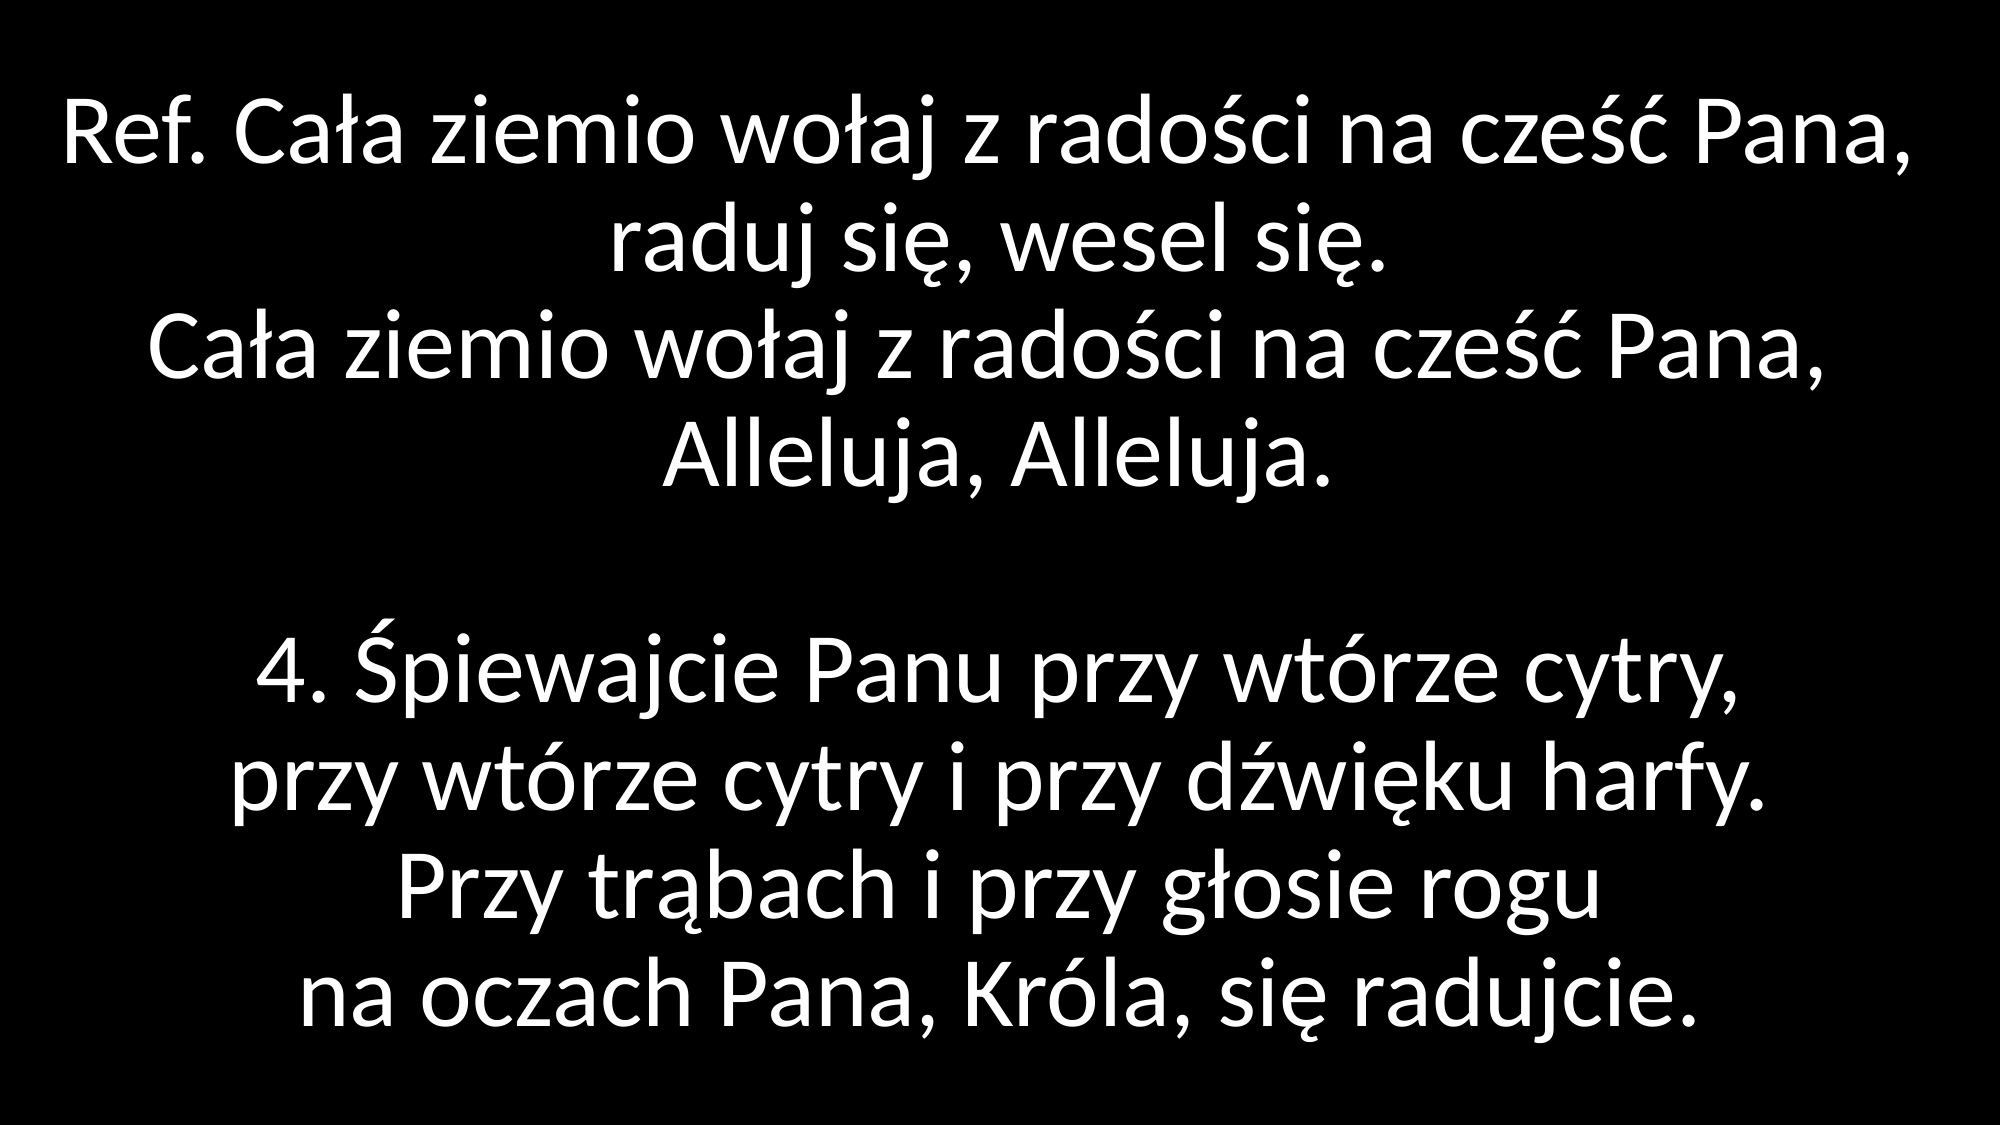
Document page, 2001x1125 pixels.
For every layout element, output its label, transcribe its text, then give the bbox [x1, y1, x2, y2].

title Ref. Cała ziemio wołaj z radości na cześć Pana, raduj się, wesel się. Cała ziemio wołaj z radości na cześć Pana, Alleluja, Alleluja. 4. Śpiewajcie Panu przy wtórze cytry, przy wtórze cytry i przy dźwięku harfy. Przy trąbach i przy głosie rogu na oczach Pana, Króla, się radujcie. [0, 0, 2000, 1125]
